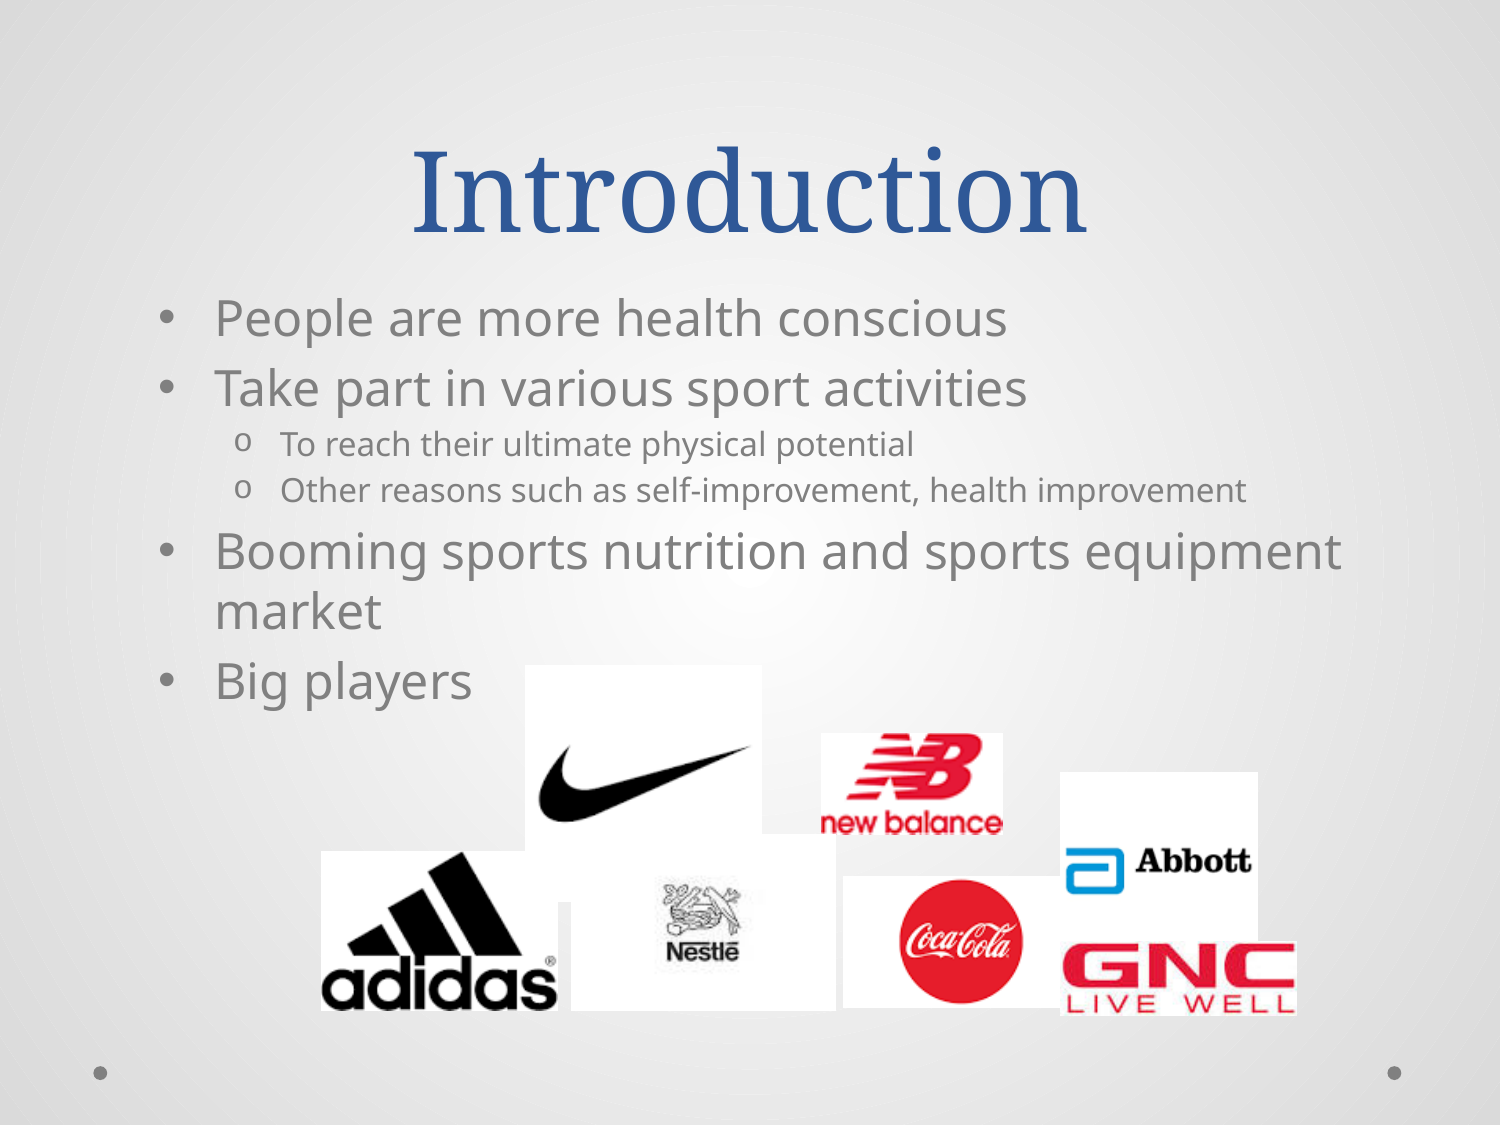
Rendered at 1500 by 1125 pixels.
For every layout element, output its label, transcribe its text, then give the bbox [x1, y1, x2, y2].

title Introduction [75, 0, 1425, 263]
picture [321, 665, 1003, 1012]
list People are more health conscious Take part in various sport activities To reach their ultimate physical potential Other reasons such as self-improvement, health improvement Booming sports nutrition and sports equipment market Big players [143, 278, 1359, 1005]
picture [843, 772, 1297, 1016]
